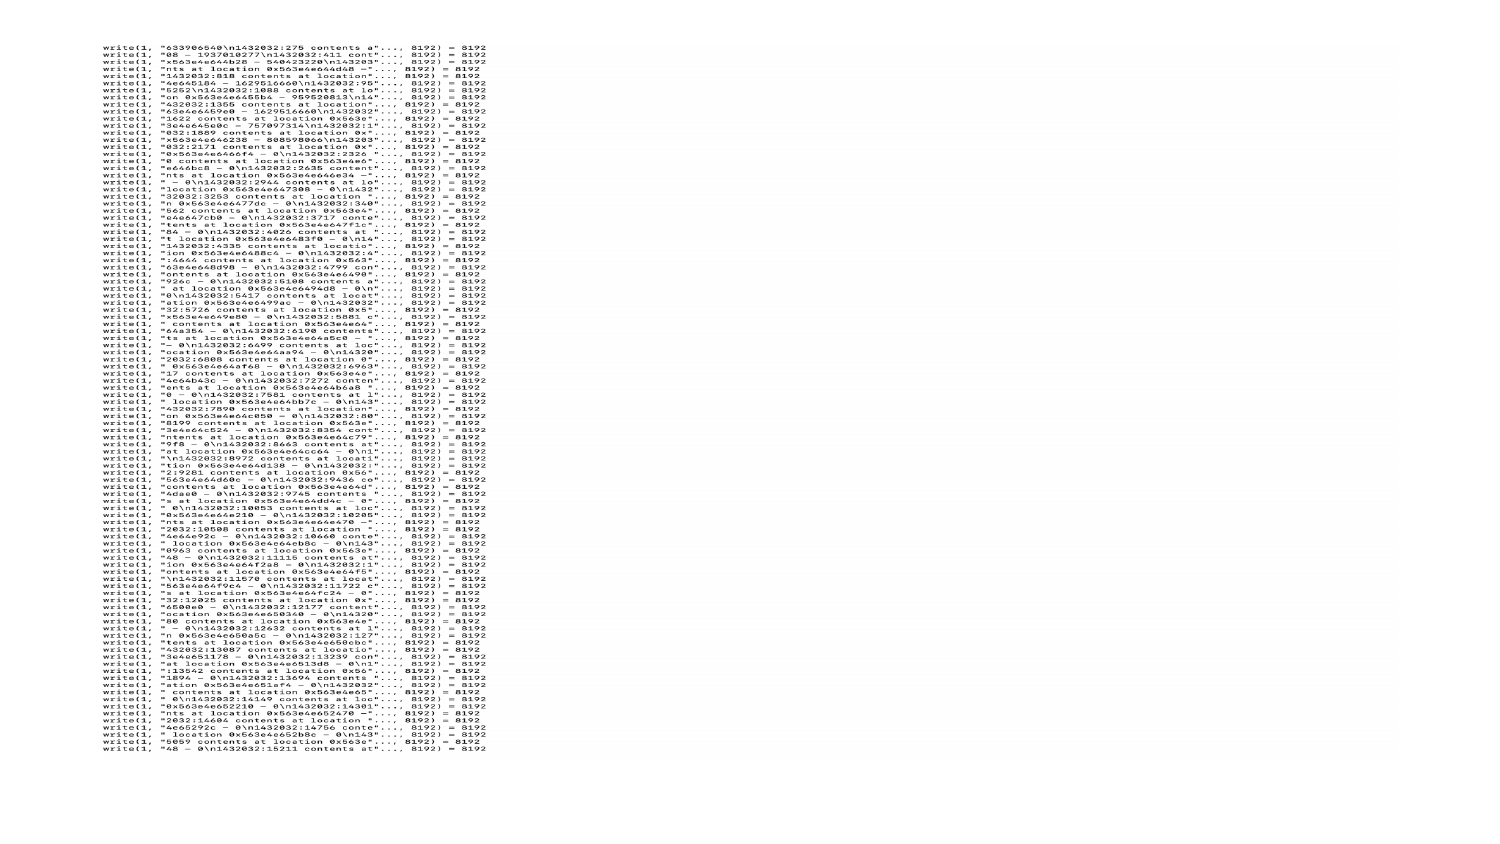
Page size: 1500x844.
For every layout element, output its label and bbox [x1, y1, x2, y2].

picture [102, 44, 1398, 759]
